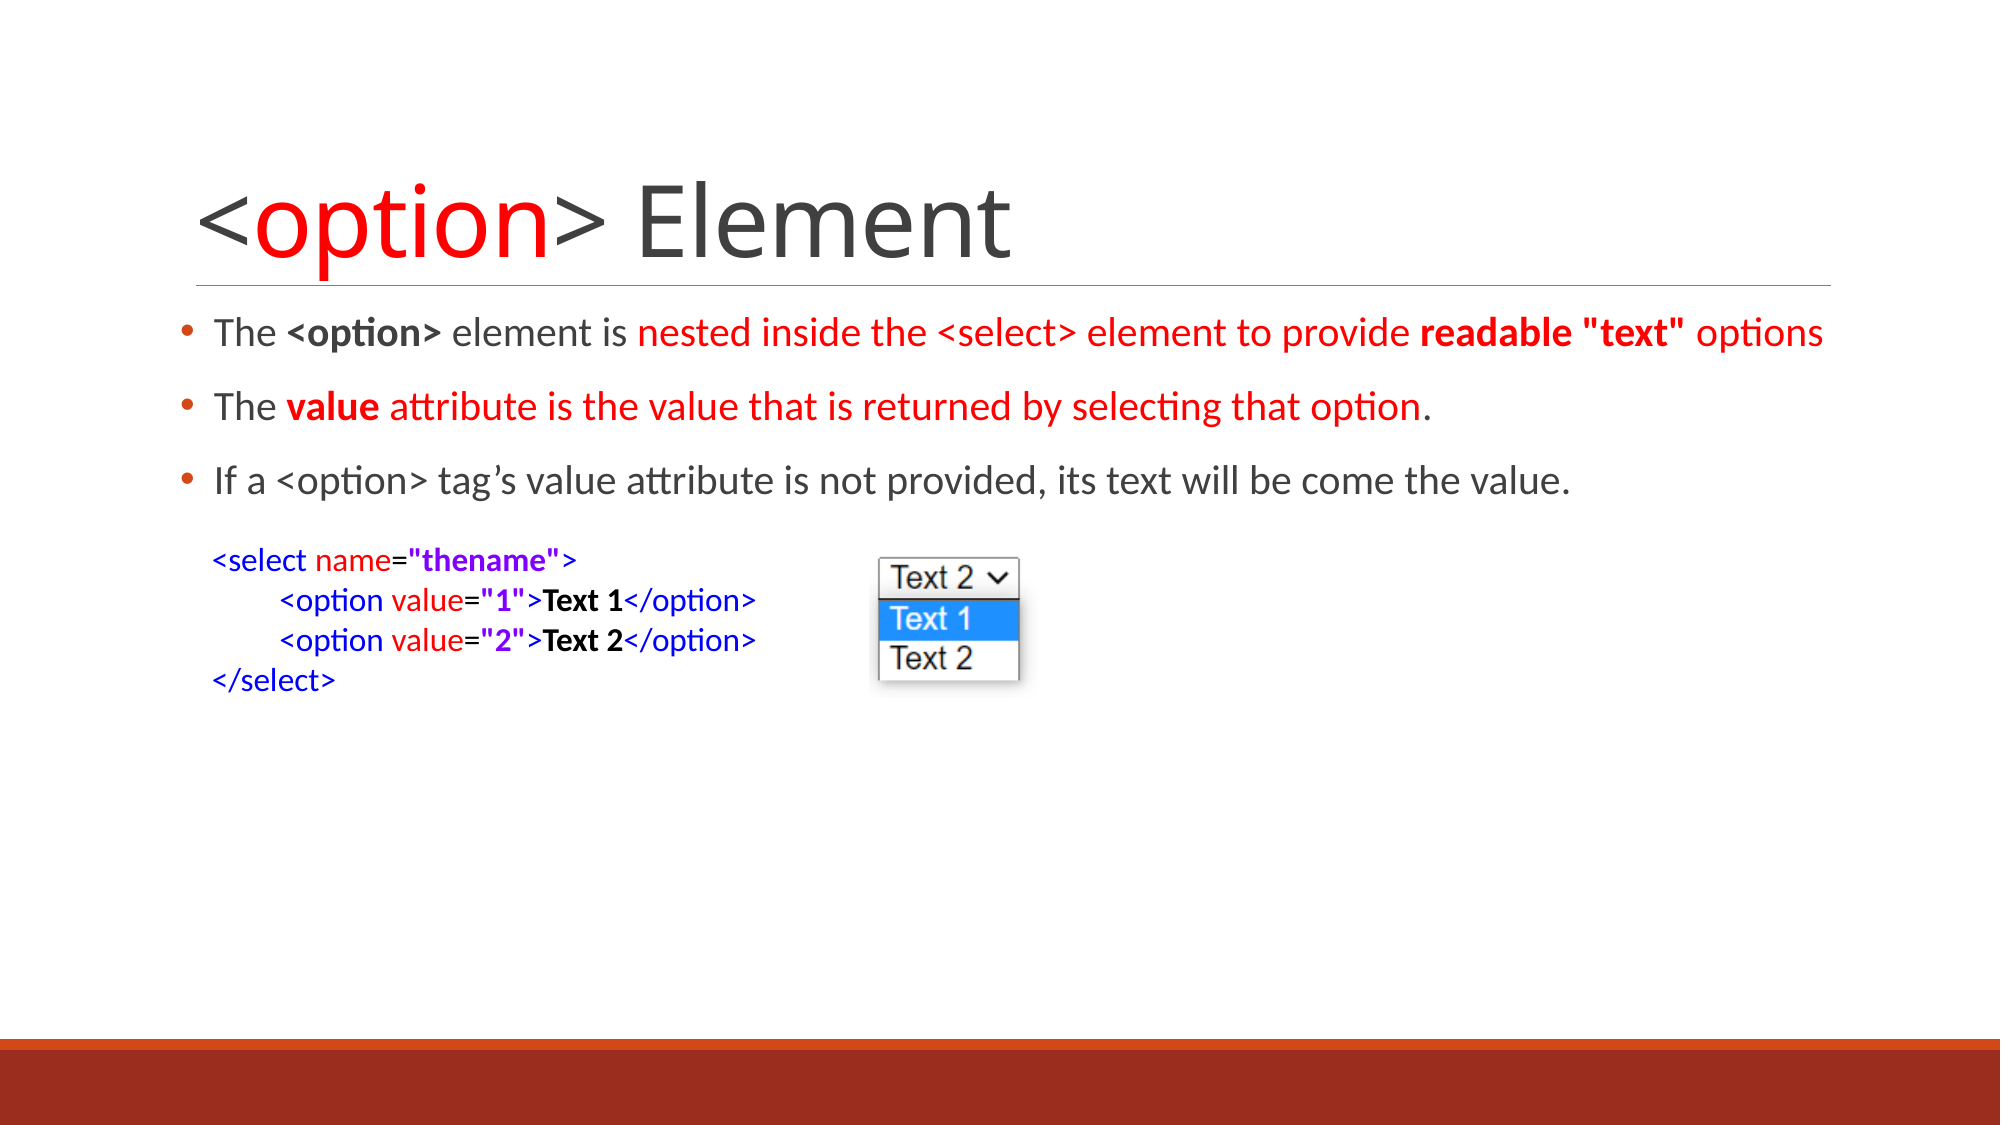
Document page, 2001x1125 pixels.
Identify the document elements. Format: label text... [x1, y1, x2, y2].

text_box <select name="thename"> <option value="1">Text 1</option> <option value="2">Text 2</option> </select> [197, 530, 1198, 705]
picture [868, 540, 1039, 698]
list The <option> element is nested inside the <select> element to provide readable "text" options The value attribute is the value that is returned by selecting that option. If a <option> tag’s value attribute is not provided, its text will be come the value. [180, 302, 1830, 963]
title <option> Element [180, 47, 1830, 285]
